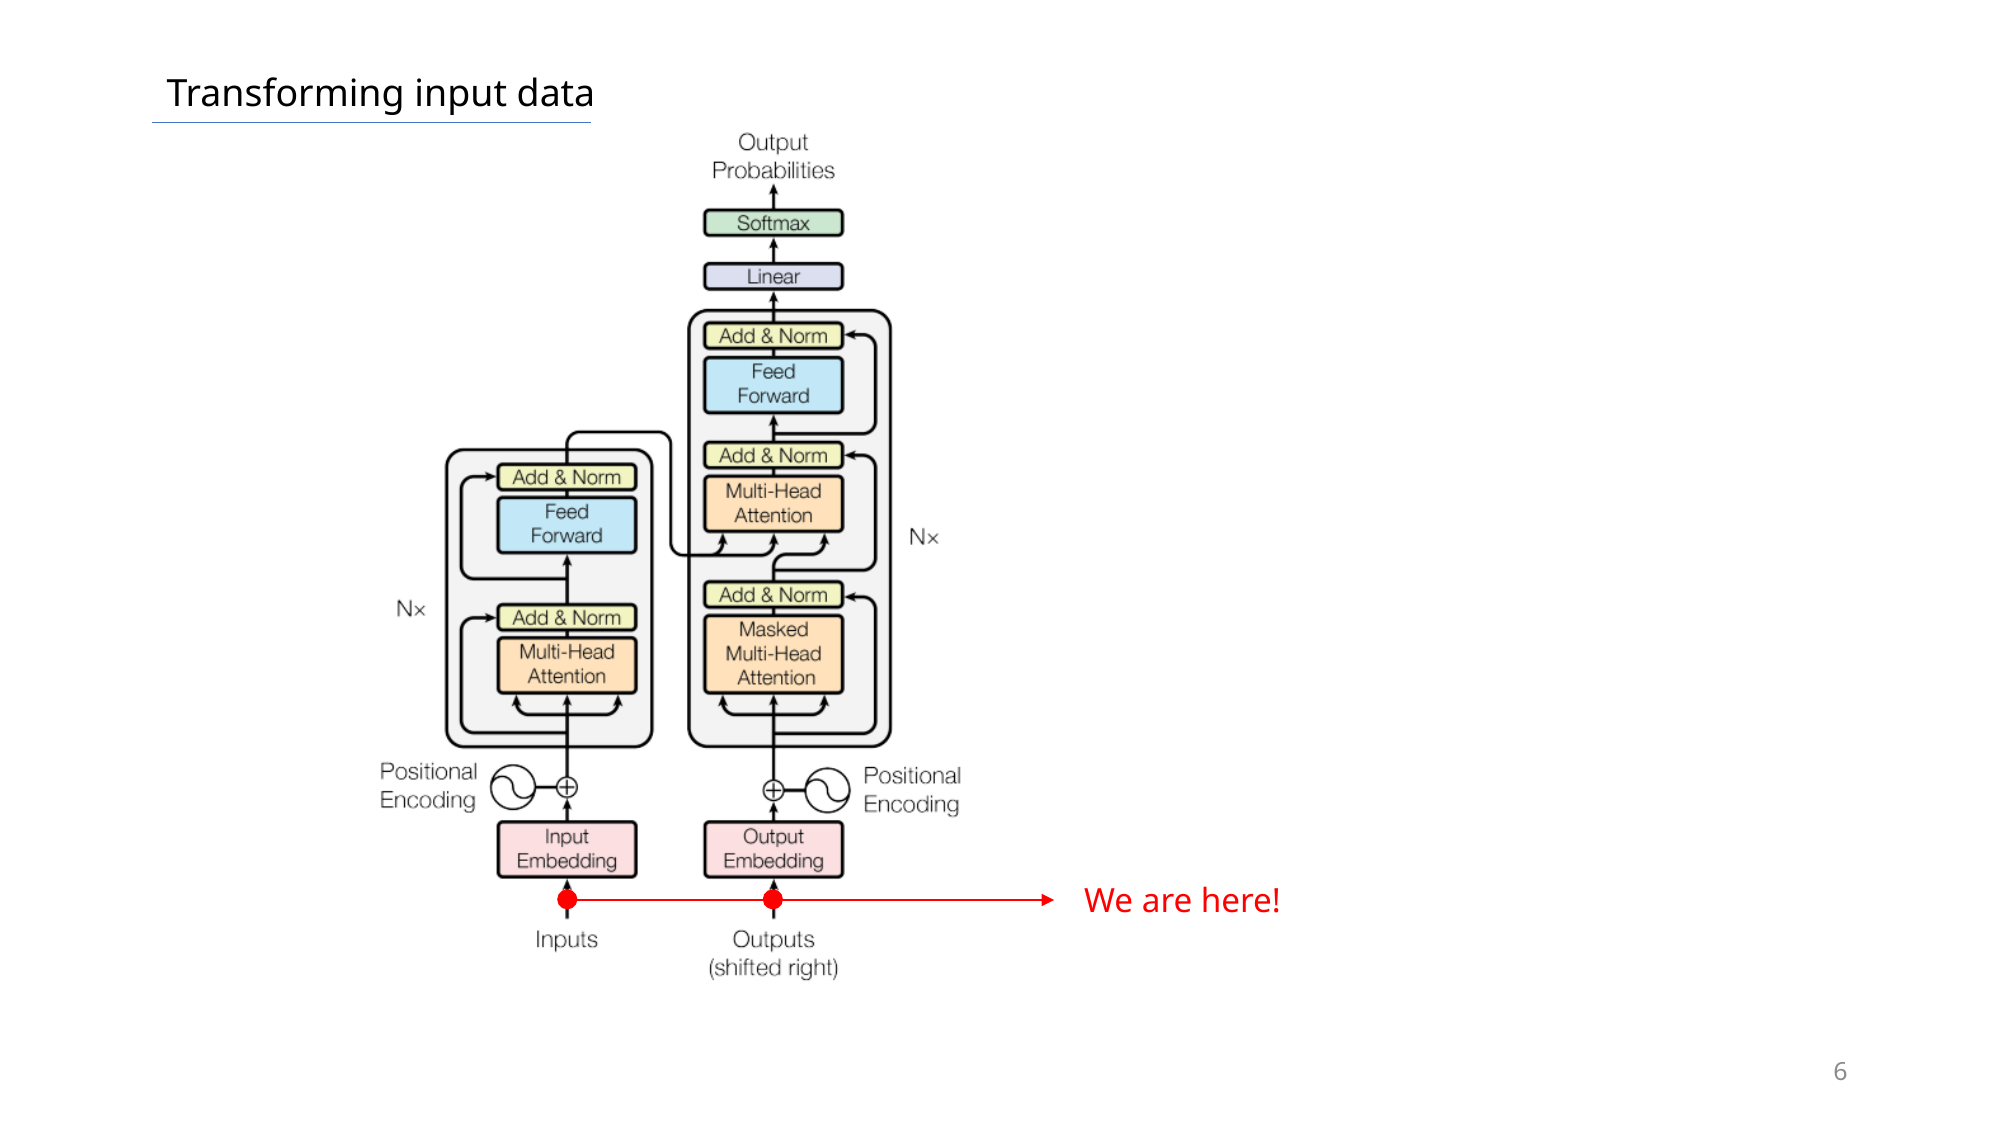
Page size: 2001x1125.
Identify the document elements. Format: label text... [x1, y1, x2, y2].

text_box Transforming input data [151, 61, 836, 122]
slide_number 6 [1412, 1042, 1863, 1103]
text_box We are here! [1069, 871, 1638, 927]
picture [338, 92, 1001, 998]
